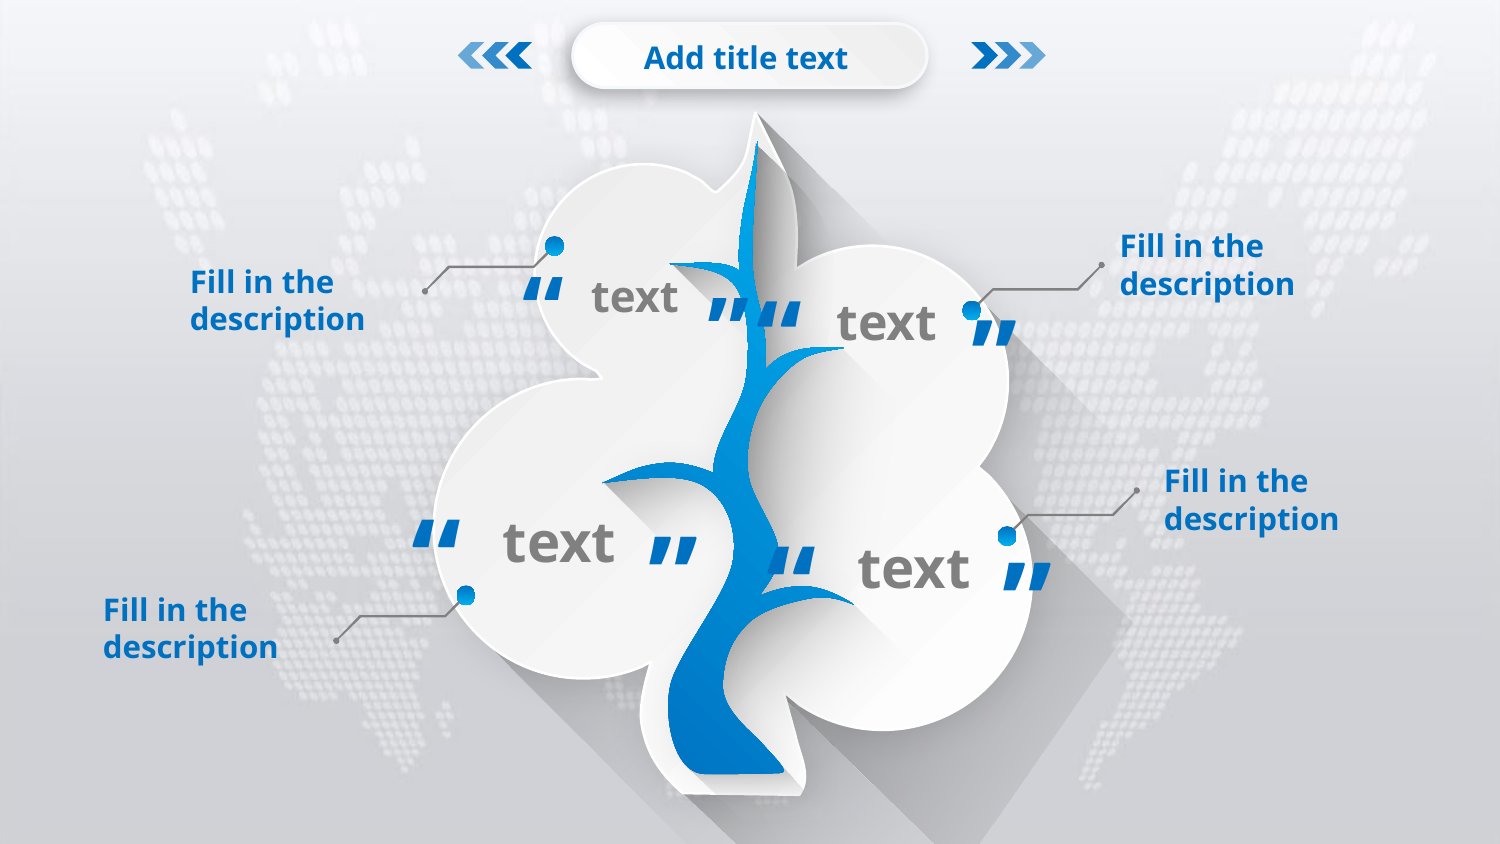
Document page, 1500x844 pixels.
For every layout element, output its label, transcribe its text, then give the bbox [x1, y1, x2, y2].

picture [0, 0, 1500, 844]
text_box Add title text [617, 34, 876, 81]
text_box [570, 21, 930, 90]
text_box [433, 111, 1202, 844]
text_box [962, 262, 1105, 321]
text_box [732, 483, 1087, 655]
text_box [457, 41, 533, 69]
text_box Fill in the description [1207, 457, 1415, 541]
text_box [421, 235, 565, 295]
text_box Fill in the description [94, 585, 354, 669]
text_box Fill in the description [181, 257, 428, 342]
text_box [720, 247, 1054, 401]
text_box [333, 585, 476, 644]
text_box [971, 41, 1046, 69]
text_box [377, 457, 733, 628]
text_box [484, 231, 788, 368]
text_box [997, 487, 1140, 547]
text_box Fill in the description [1207, 222, 1370, 306]
